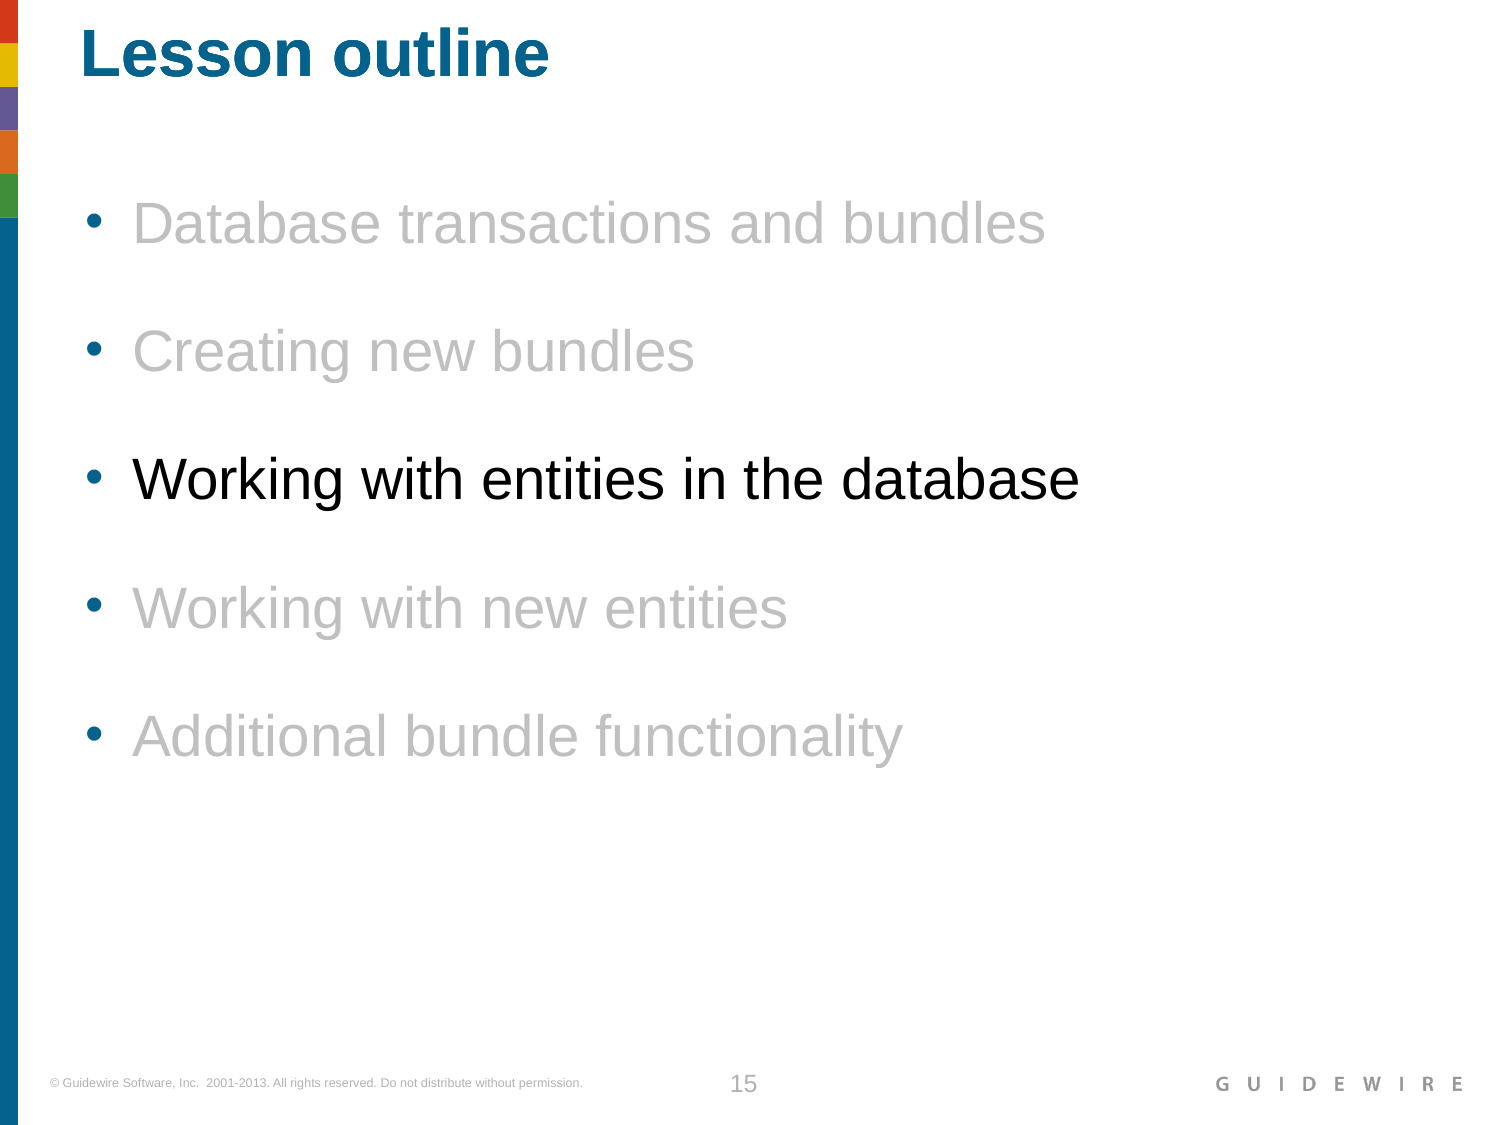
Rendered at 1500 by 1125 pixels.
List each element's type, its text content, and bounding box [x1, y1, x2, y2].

picture [1215, 1073, 1480, 1096]
list Database transactions and bundles Creating new bundles Working with entities in the database Working with new entities Additional bundle functionality [85, 149, 1450, 1050]
